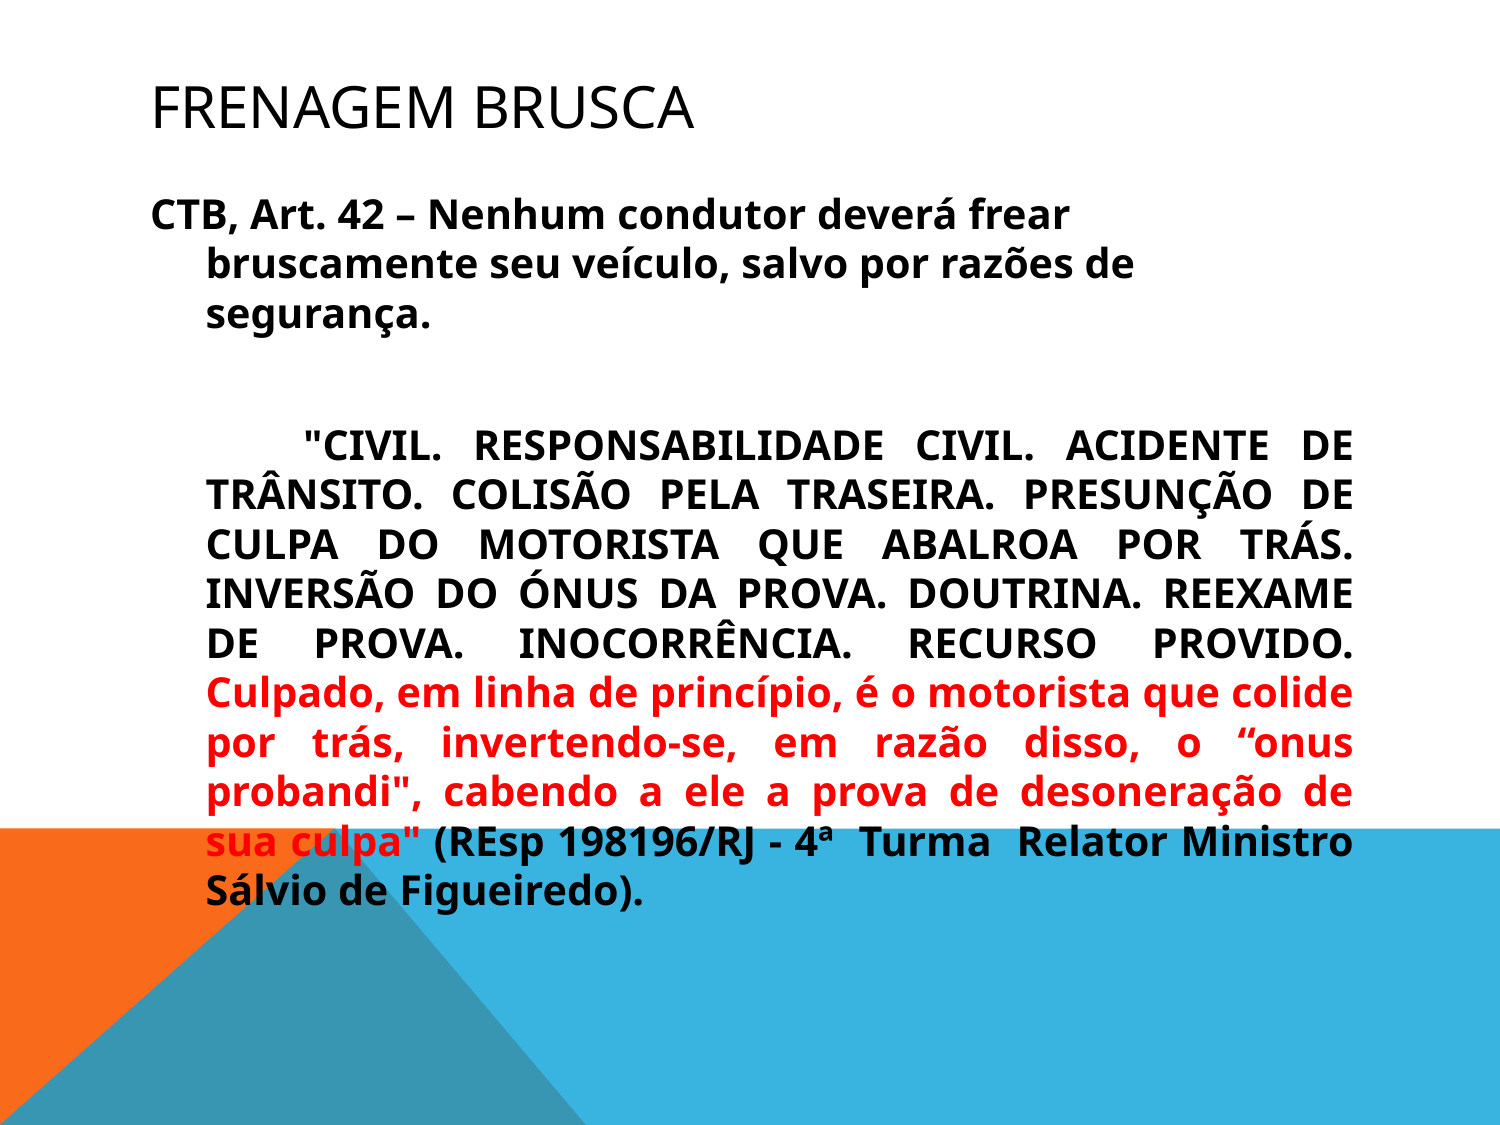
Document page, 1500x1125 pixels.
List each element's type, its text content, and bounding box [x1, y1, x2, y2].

list CTB, Art. 42 – Nenhum condutor deverá frear bruscamente seu veículo, salvo por razões de segurança. "CIVIL. RESPONSABILIDADE CIVIL. ACIDENTE DE TRÂNSITO. COLISÃO PELA TRASEIRA. PRESUNÇÃO DE CULPA DO MOTORISTA QUE ABALROA POR TRÁS. INVERSÃO DO ÓNUS DA PROVA. DOUTRINA. REEXAME DE PROVA. INOCORRÊNCIA. RECURSO PROVIDO. Culpado, em linha de princípio, é o motorista que colide por trás, invertendo-se, em razão disso, o “onus probandi", cabendo a ele a prova de desoneração de sua culpa" (REsp 198196/RJ - 4ª Turma Relator Ministro Sálvio de Figueiredo). [135, 180, 1369, 929]
title FRENAGEM BRUSCA [135, 60, 1369, 150]
